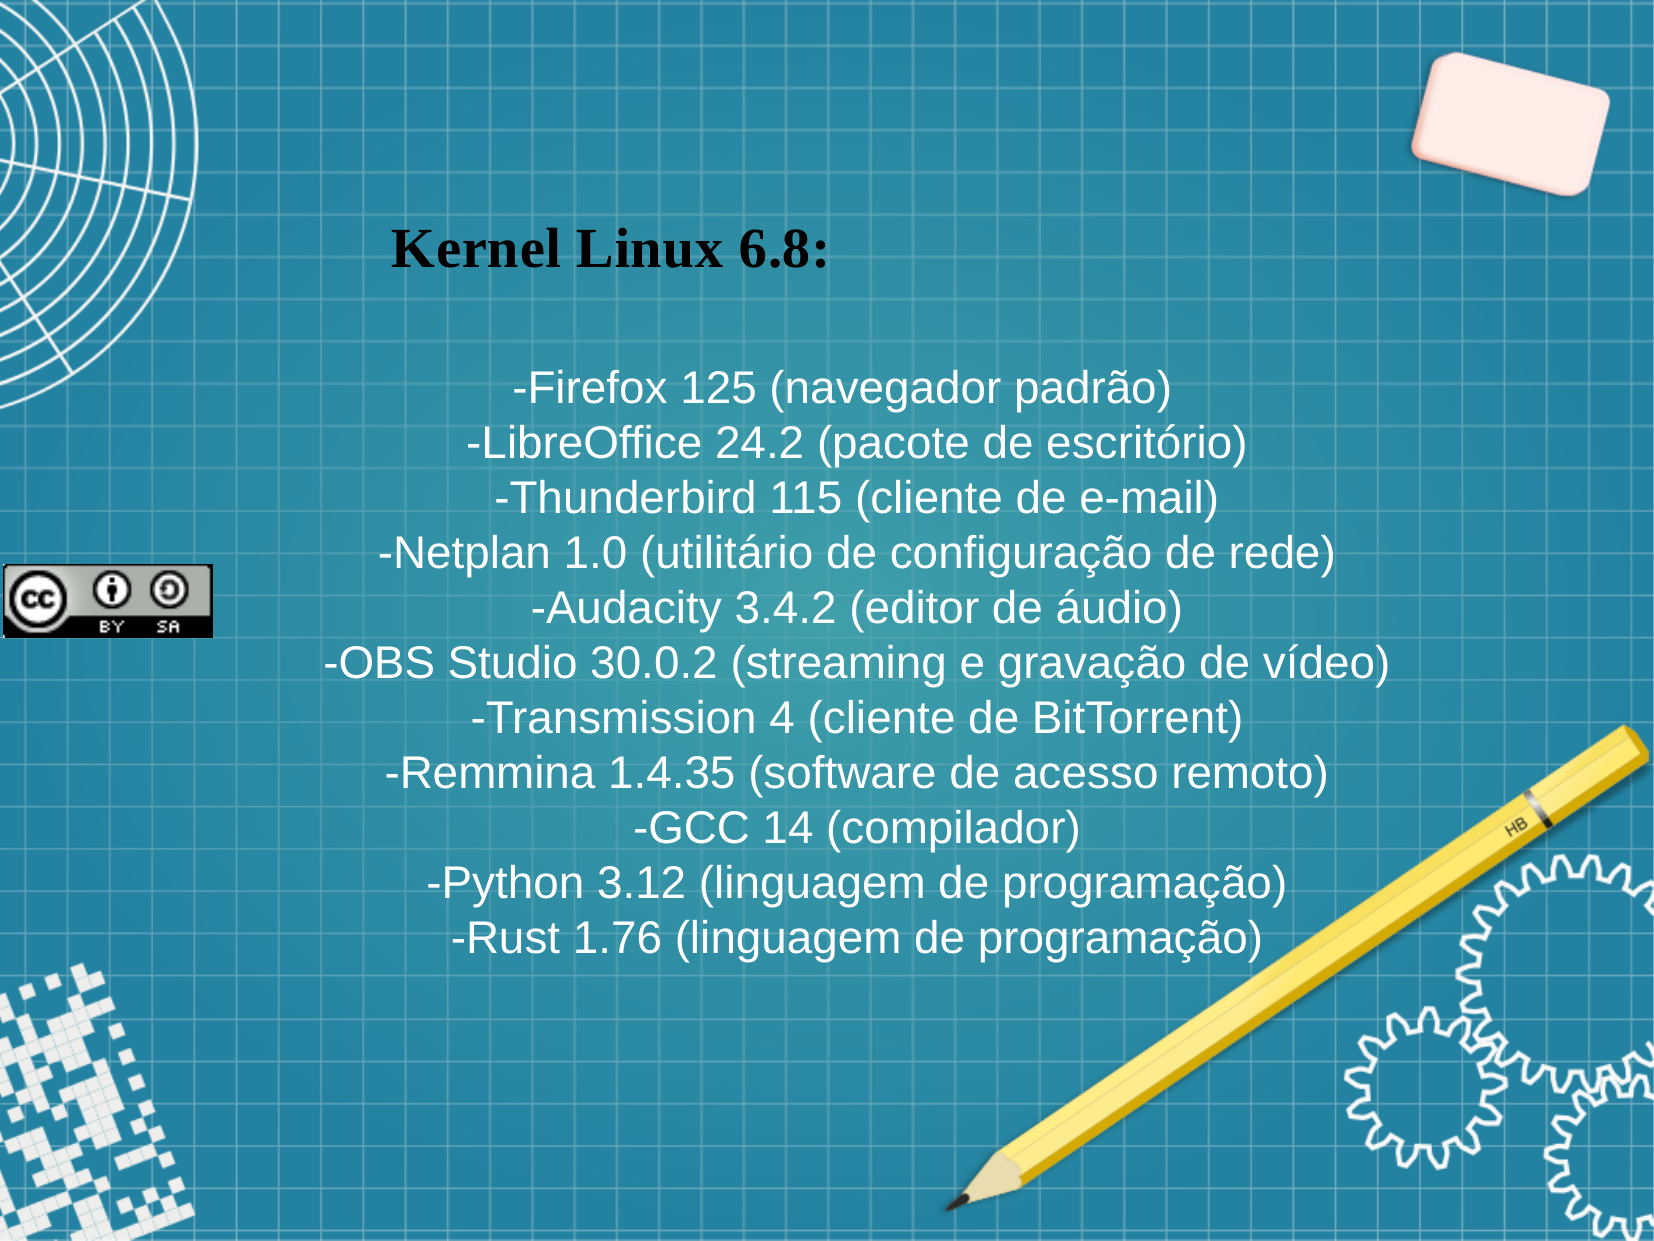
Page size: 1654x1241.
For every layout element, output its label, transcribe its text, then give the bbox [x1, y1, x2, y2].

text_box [271, 200, 1276, 379]
text_box -Firefox 125 (navegador padrão) -LibreOffice 24.2 (pacote de escritório) -Thunderbird 115 (cliente de e-mail) -Netplan 1.0 (utilitário de configuração de rede) -Audacity 3.4.2 (editor de áudio) -OBS Studio 30.0.2 (streaming e gravação de vídeo) -Transmission 4 (cliente de BitTorrent) -Remmina 1.4.35 (software de acesso remoto) -GCC 14 (compilador) -Python 3.12 (linguagem de programação) -Rust 1.76 (linguagem de programação) [236, 377, 1418, 942]
picture [0, 0, 1654, 1241]
